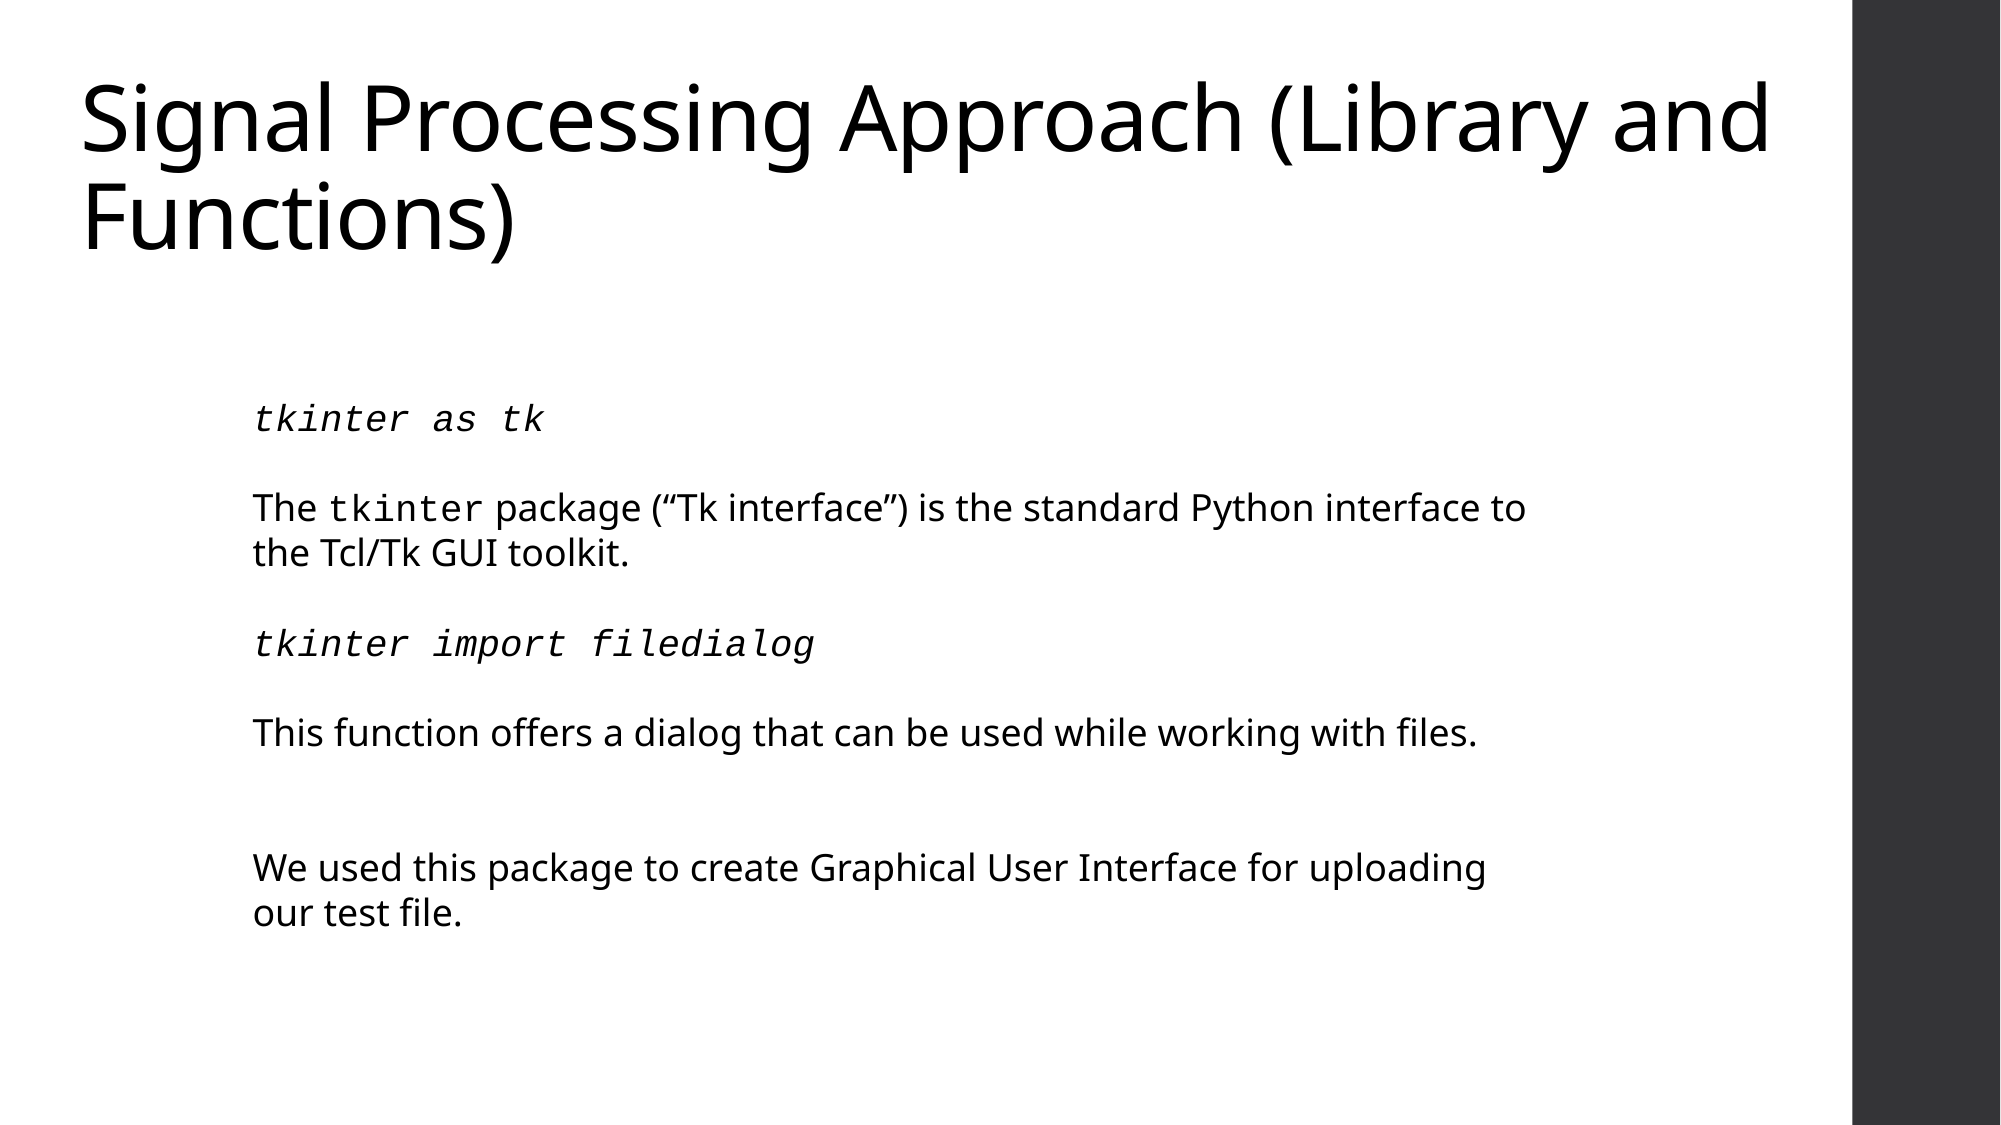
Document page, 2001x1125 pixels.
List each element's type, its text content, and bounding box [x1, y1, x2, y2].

text_box tkinter as tk The tkinter package (“Tk interface”) is the standard Python interface to the Tcl/Tk GUI toolkit. tkinter import filedialog This function offers a dialog that can be used while working with files. We used this package to create Graphical User Interface for uploading our test file. [237, 386, 1572, 941]
title Signal Processing Approach (Library and Functions) [65, 60, 1797, 278]
